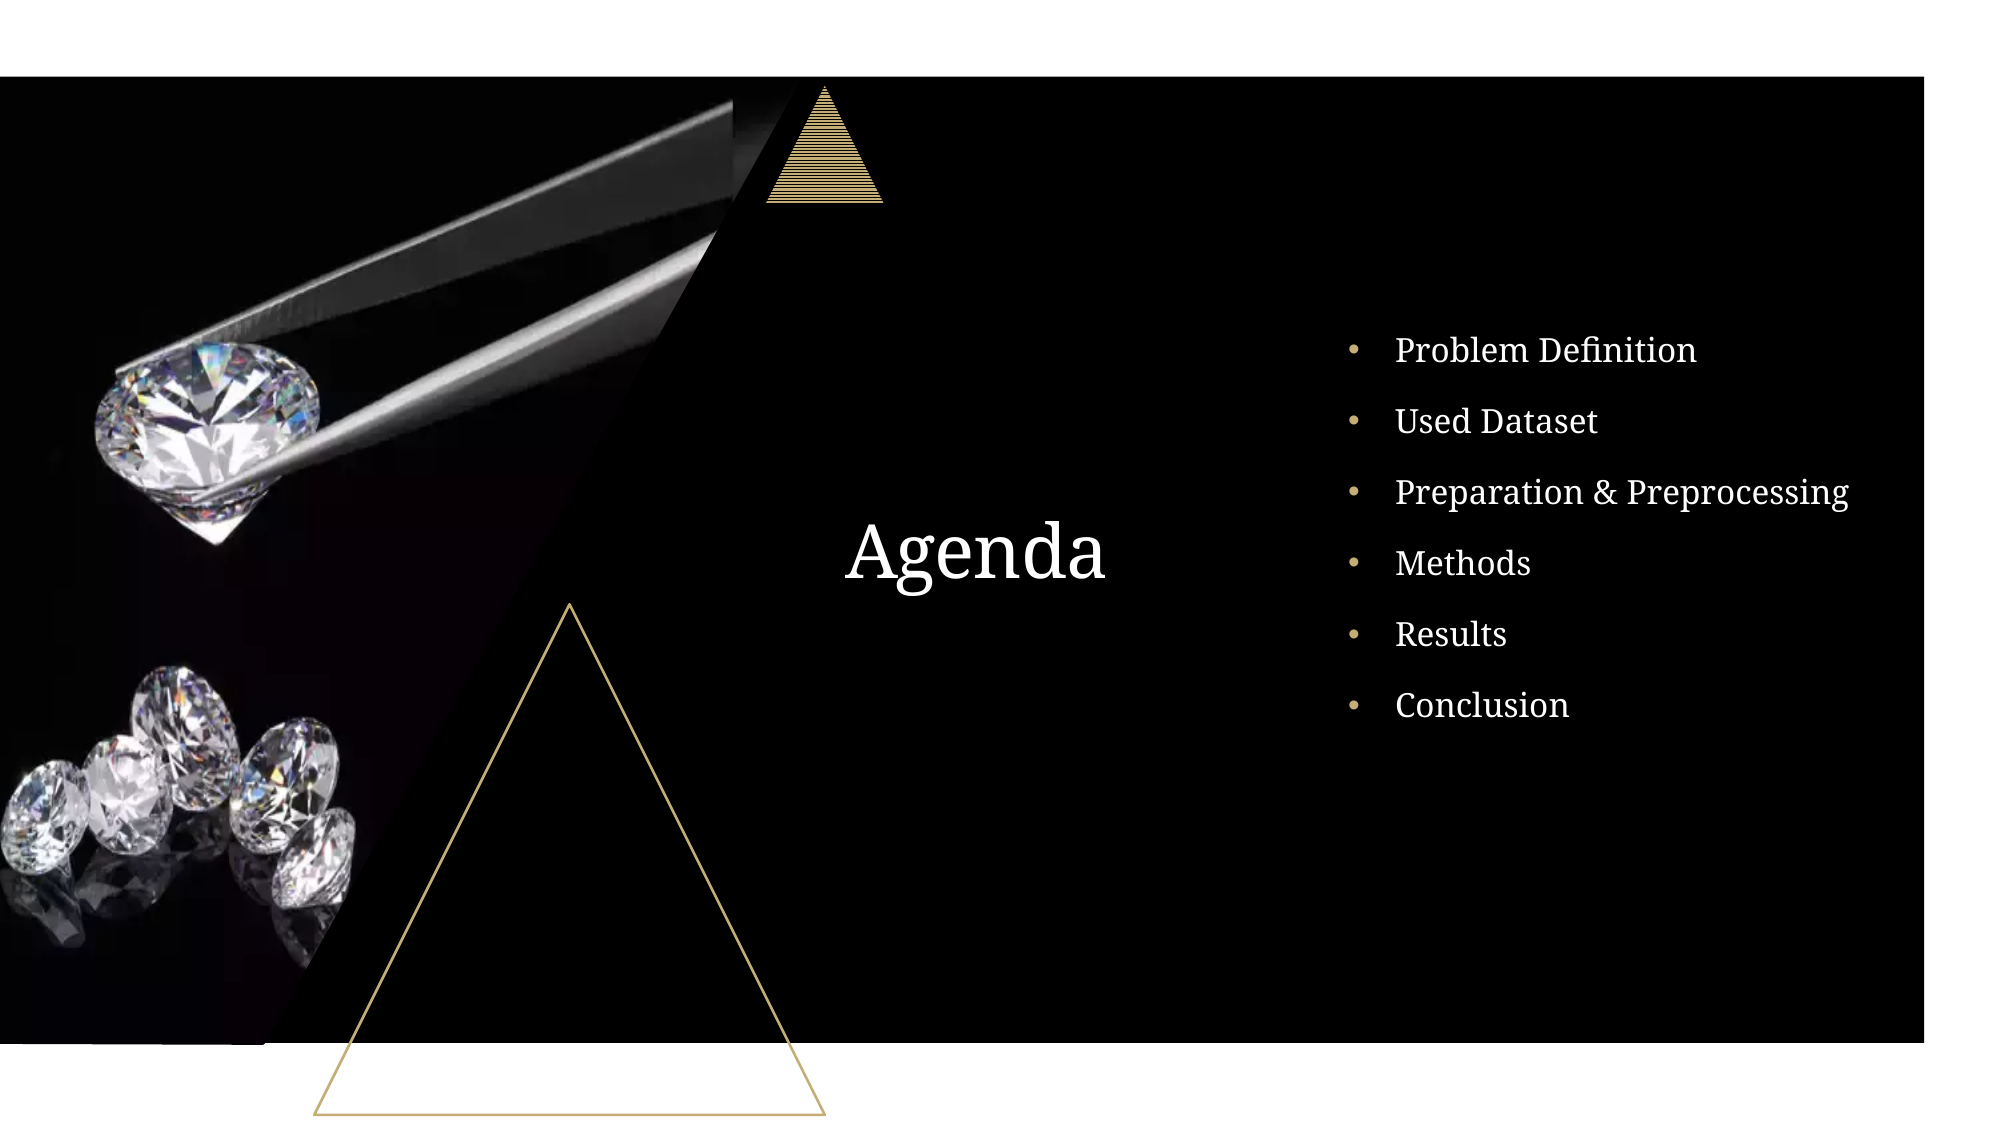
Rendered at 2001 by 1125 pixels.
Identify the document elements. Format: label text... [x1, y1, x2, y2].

list Problem Definition Used Dataset Preparation & Preprocessing Methods Results Conclusion [1348, 130, 1891, 995]
picture [0, 79, 802, 1046]
title Agenda [810, 439, 1230, 669]
